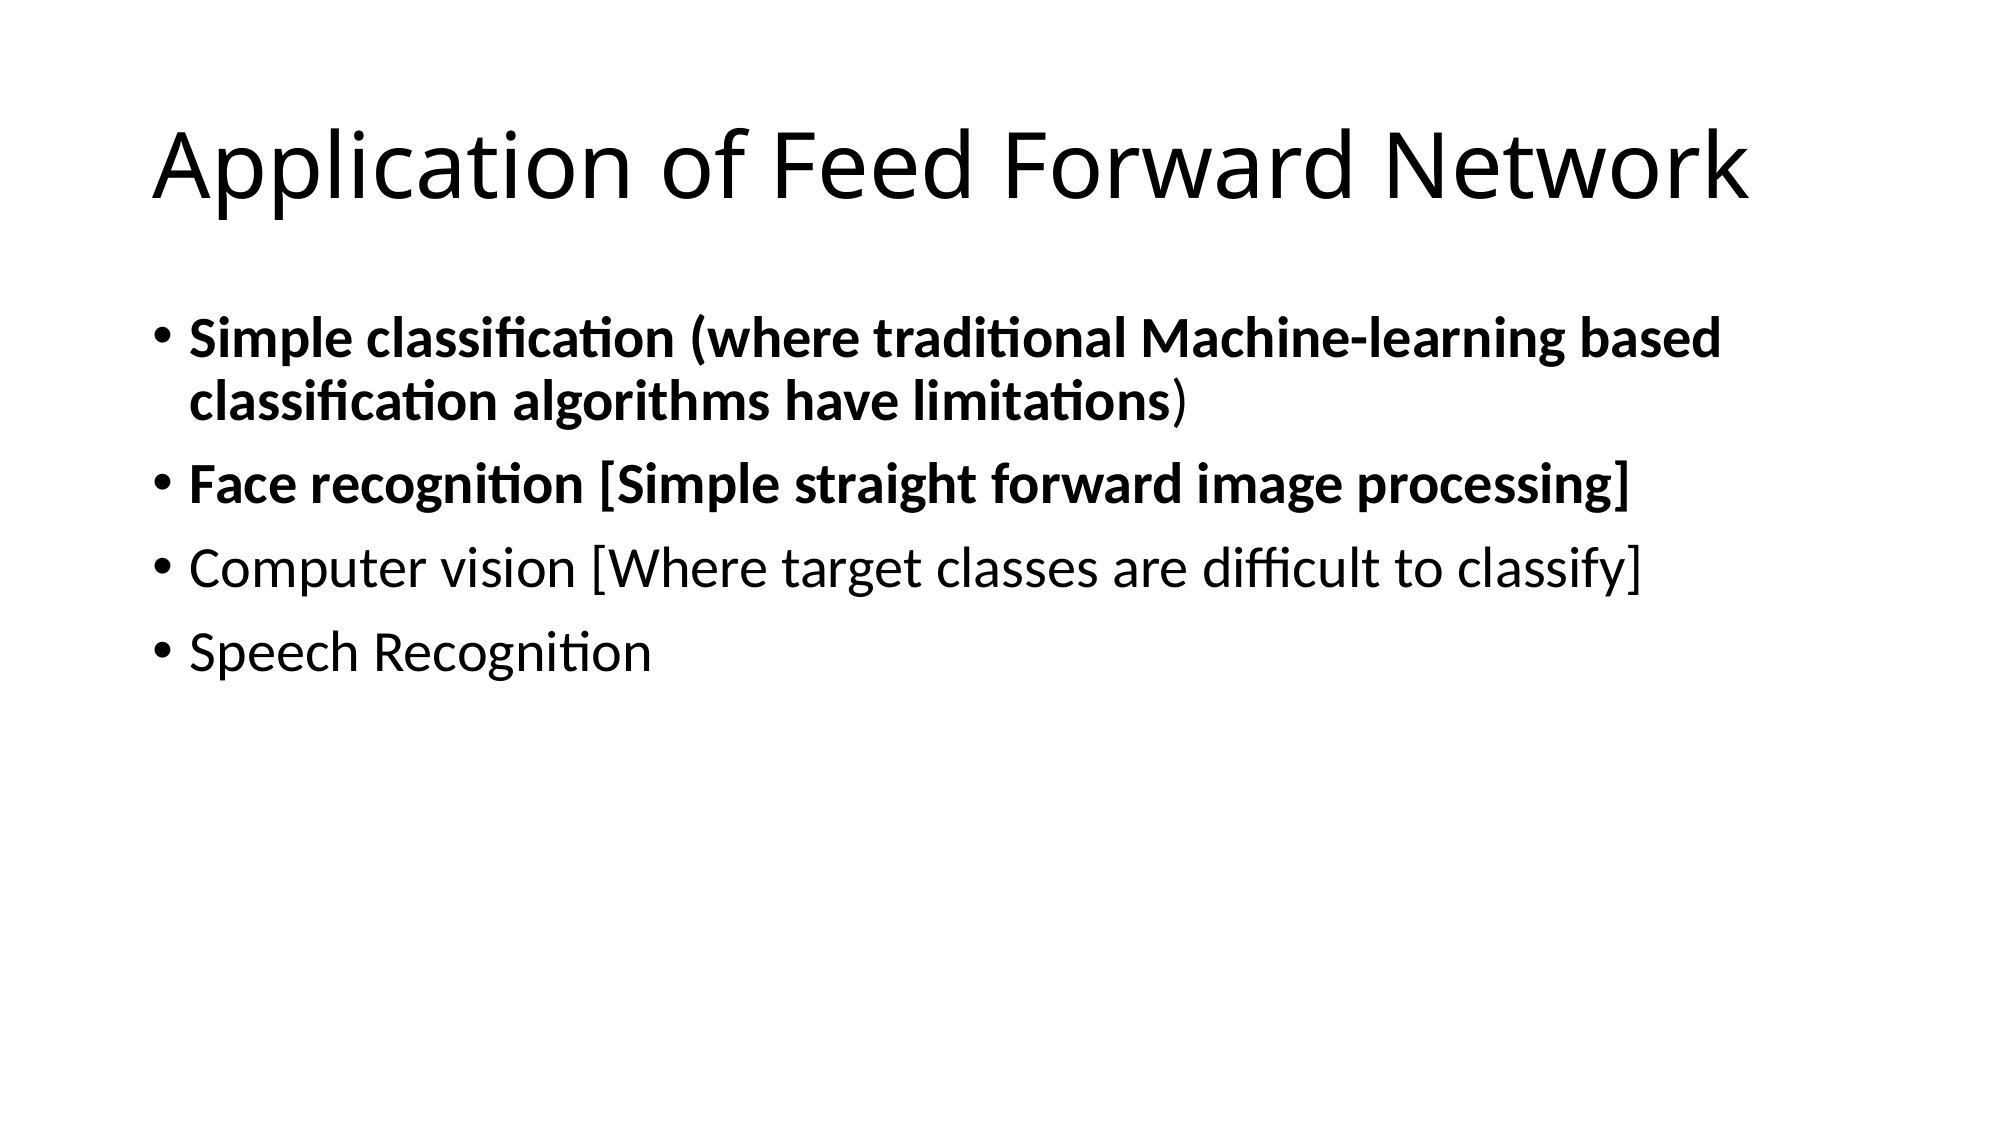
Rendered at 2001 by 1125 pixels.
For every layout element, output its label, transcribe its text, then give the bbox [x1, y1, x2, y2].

list Simple classification (where traditional Machine-learning based classification algorithms have limitations) Face recognition [Simple straight forward image processing] Computer vision [Where target classes are difficult to classify] Speech Recognition [137, 299, 1863, 1014]
title Application of Feed Forward Network [137, 59, 1863, 278]
